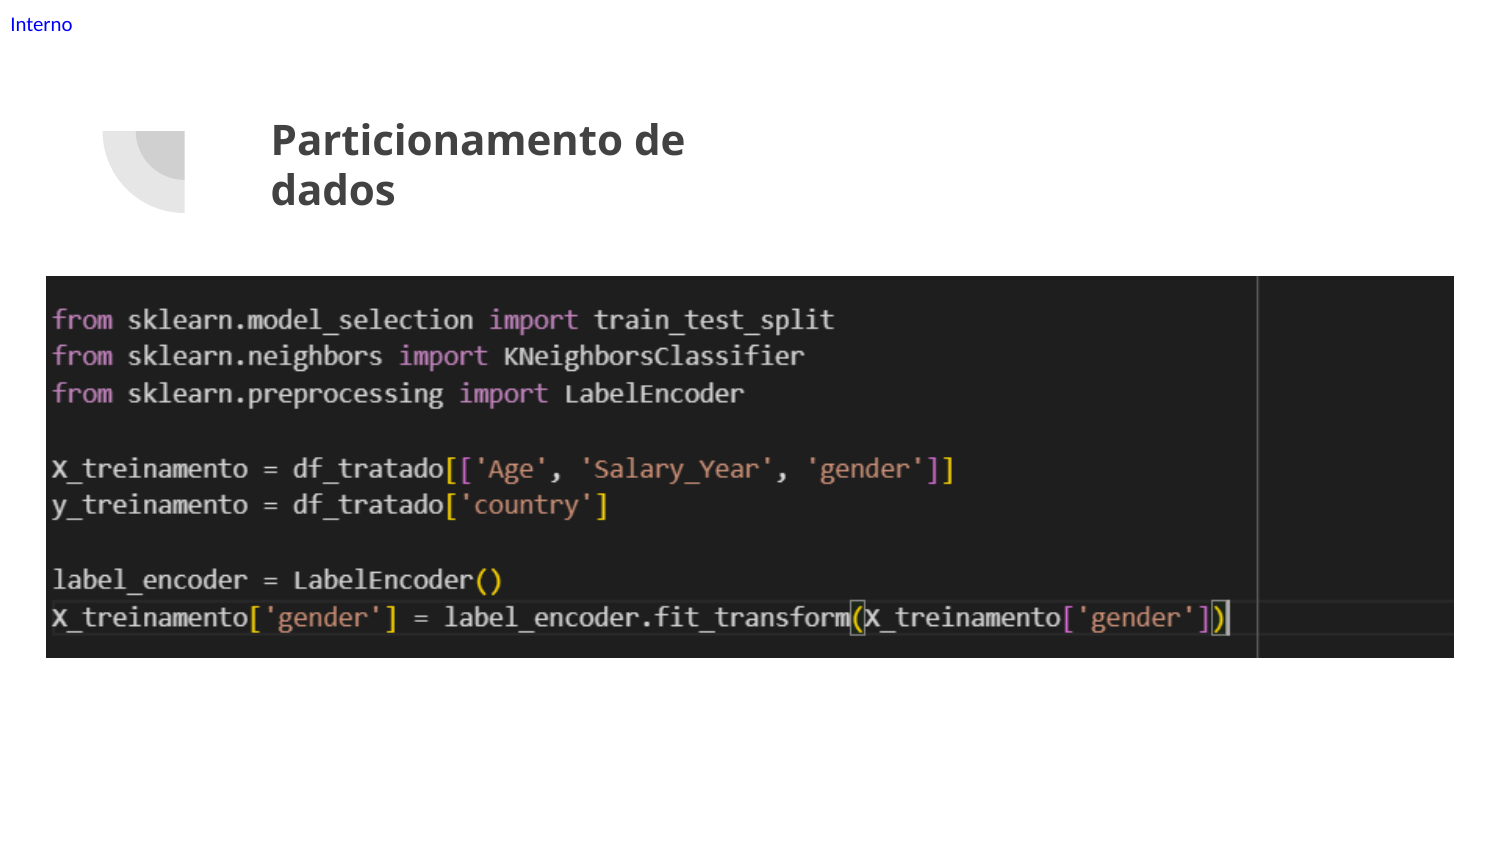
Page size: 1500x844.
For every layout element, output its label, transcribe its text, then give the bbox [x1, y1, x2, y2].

picture [46, 275, 1454, 658]
title Particionamento de dados [255, 98, 831, 229]
